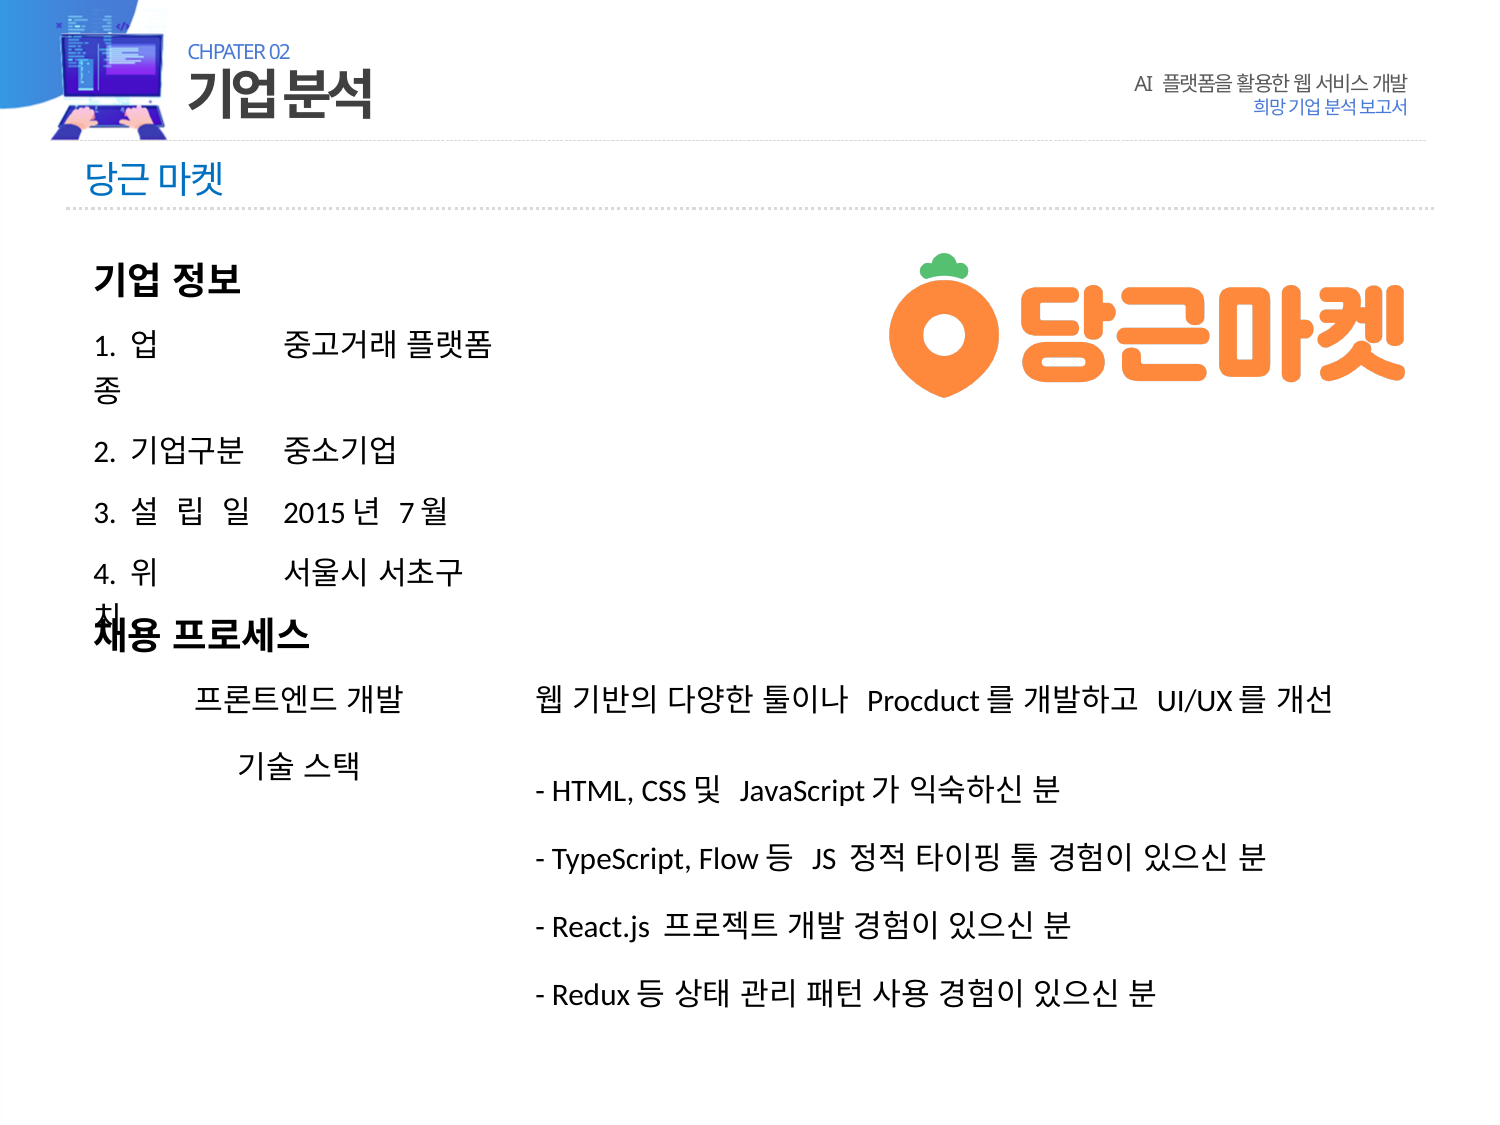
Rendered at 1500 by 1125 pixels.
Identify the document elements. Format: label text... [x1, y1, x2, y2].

text_box [735, 372, 975, 468]
title 기업 분석 [171, 55, 821, 140]
table_header 채용 프로세스 [78, 598, 1405, 668]
table_cell 중소기업 [268, 419, 735, 480]
table_header 기업 정보 [78, 244, 735, 313]
table_cell 2. 기업구분 [78, 419, 268, 480]
table_cell 4. 위 치 [78, 540, 268, 598]
table_cell - HTML, CSS및 JavaScript가 익숙하신 분 - TypeScript, Flow등 JS 정적 타이핑 툴 경험이 있으신 분 - React.js 프로젝트 개발 경험이 있으신 분 - Redux등 상태 관리 패턴 사용 경험이 있으신 분 [521, 735, 1405, 1053]
text_box AI 플랫폼을 활용한 웹 서비스 개발 희망 기업 분석 보고서 [1119, 63, 1424, 126]
text_box CHPATER 02 [172, 31, 310, 55]
table_cell 중고거래 플랫폼 [268, 313, 735, 419]
table_cell 3. 설 립 일 [78, 480, 268, 540]
picture [0, 0, 1500, 1125]
table_cell 기술 스택 [78, 735, 521, 1053]
table_cell 2015년 7월 [268, 480, 735, 540]
text_box 당근 마켓 [0, 155, 425, 201]
table_cell 프론트엔드 개발 [78, 668, 521, 735]
table_cell 서울시 서초구 [268, 540, 735, 598]
table_cell 1. 업 종 [78, 313, 268, 419]
table_cell 웹 기반의 다양한 툴이나 Procduct를 개발하고 UI/UX를 개선 [521, 668, 1405, 735]
